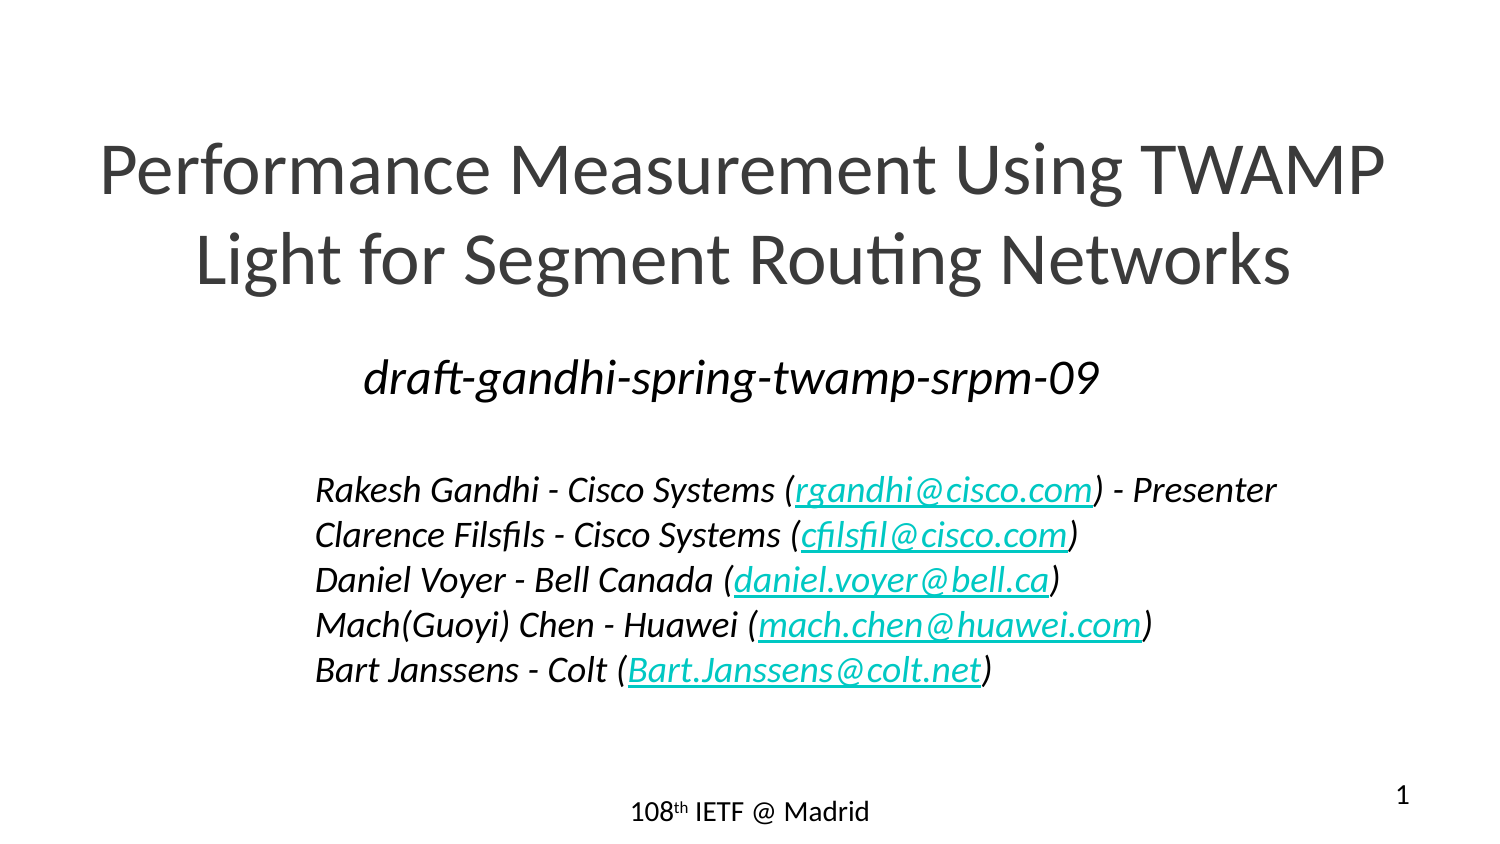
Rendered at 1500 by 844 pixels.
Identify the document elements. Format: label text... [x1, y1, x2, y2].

title Performance Measurement Using TWAMP Light for Segment Routing Networks [24, 71, 1463, 348]
text_box Rakesh Gandhi - Cisco Systems (rgandhi@cisco.com) - Presenter Clarence Filsfils - Cisco Systems (cfilsfil@cisco.com) Daniel Voyer - Bell Canada (daniel.voyer@bell.ca) Mach(Guoyi) Chen - Huawei (mach.chen@huawei.com) Bart Janssens - Colt (Bart.Janssens@colt.net) [300, 457, 1325, 701]
subtitle draft-gandhi-spring-twamp-srpm-09 [99, 336, 1363, 432]
footer 108th IETF @ Madrid [512, 784, 988, 844]
slide_number 1 [1074, 768, 1426, 828]
